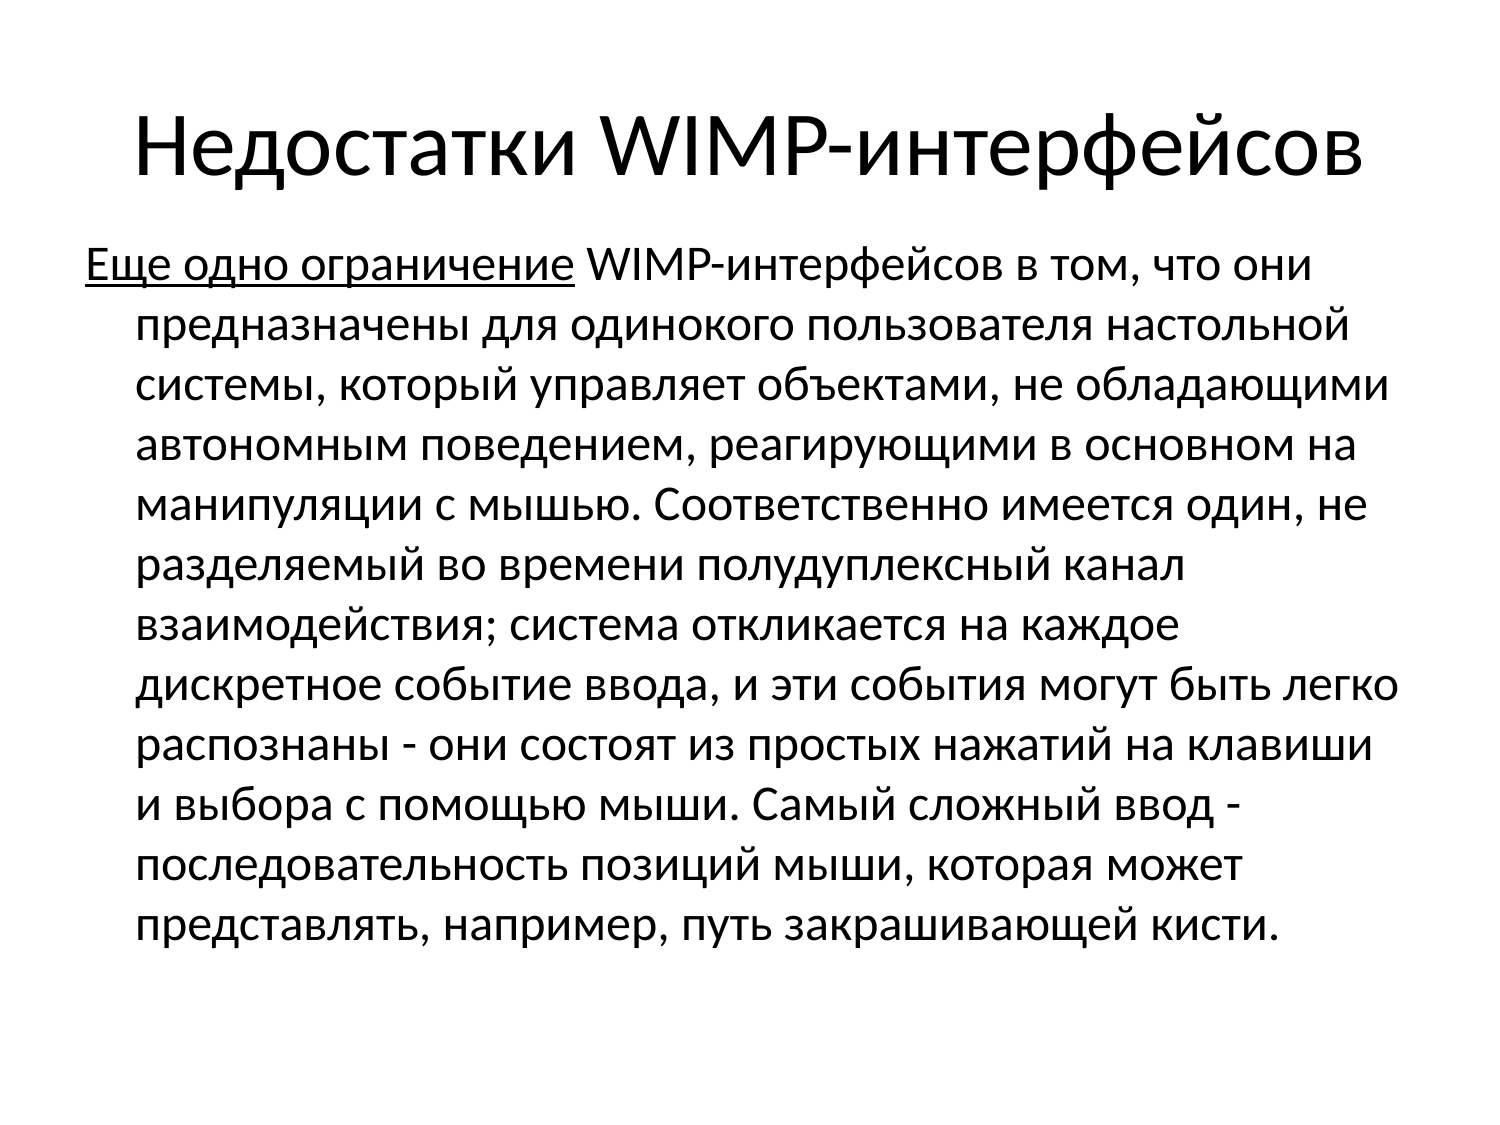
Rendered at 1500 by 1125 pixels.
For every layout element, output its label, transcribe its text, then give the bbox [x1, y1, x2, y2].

list Еще одно ограничение WIMP-интерфейсов в том, что они предназначены для одинокого пользователя настольной системы, который управляет объектами, не обладающими автономным поведением, реагирующими в основном на манипуляции с мышью. Соответственно имеется один, не разделяемый во времени полудуплексный канал взаимодействия; система откликается на каждое дискретное событие ввода, и эти события могут быть легко распознаны - они состоят из простых нажатий на клавиши и выбора с помощью мыши. Самый сложный ввод - последовательность позиций мыши, которая может представлять, например, путь закрашивающей кисти. [70, 222, 1421, 1020]
title Недостатки WIMP-интерфейсов [75, 45, 1425, 233]
